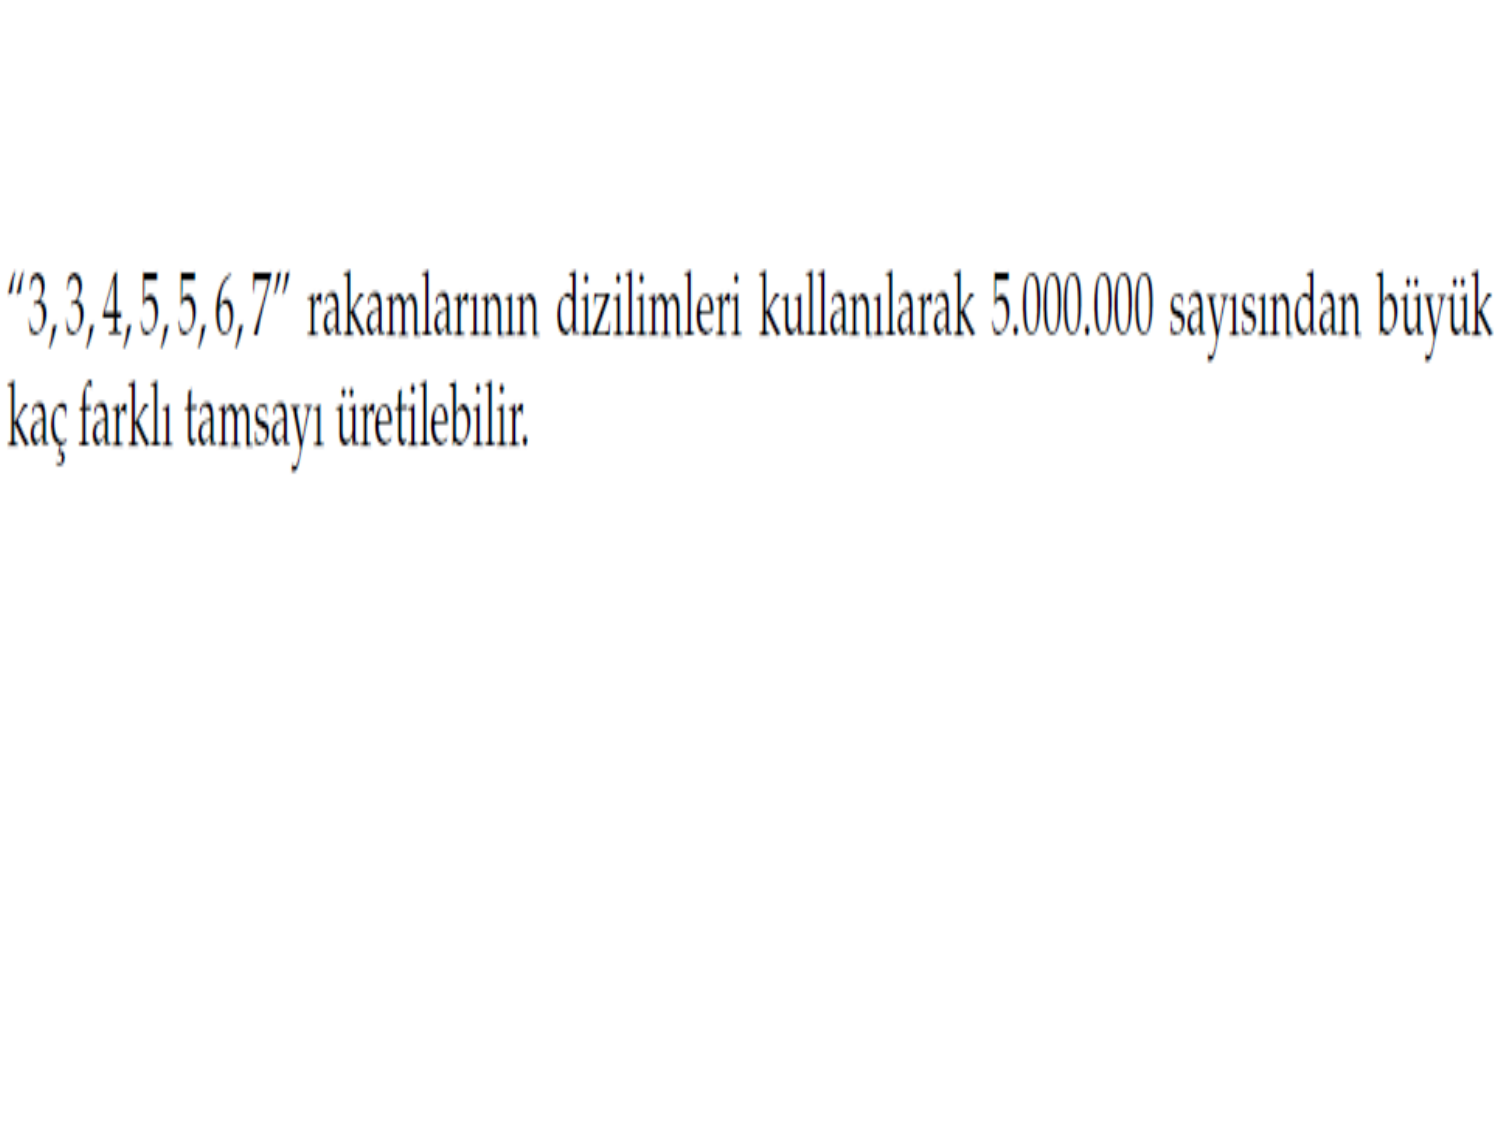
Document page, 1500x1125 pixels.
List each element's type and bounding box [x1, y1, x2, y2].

picture [0, 243, 1500, 489]
